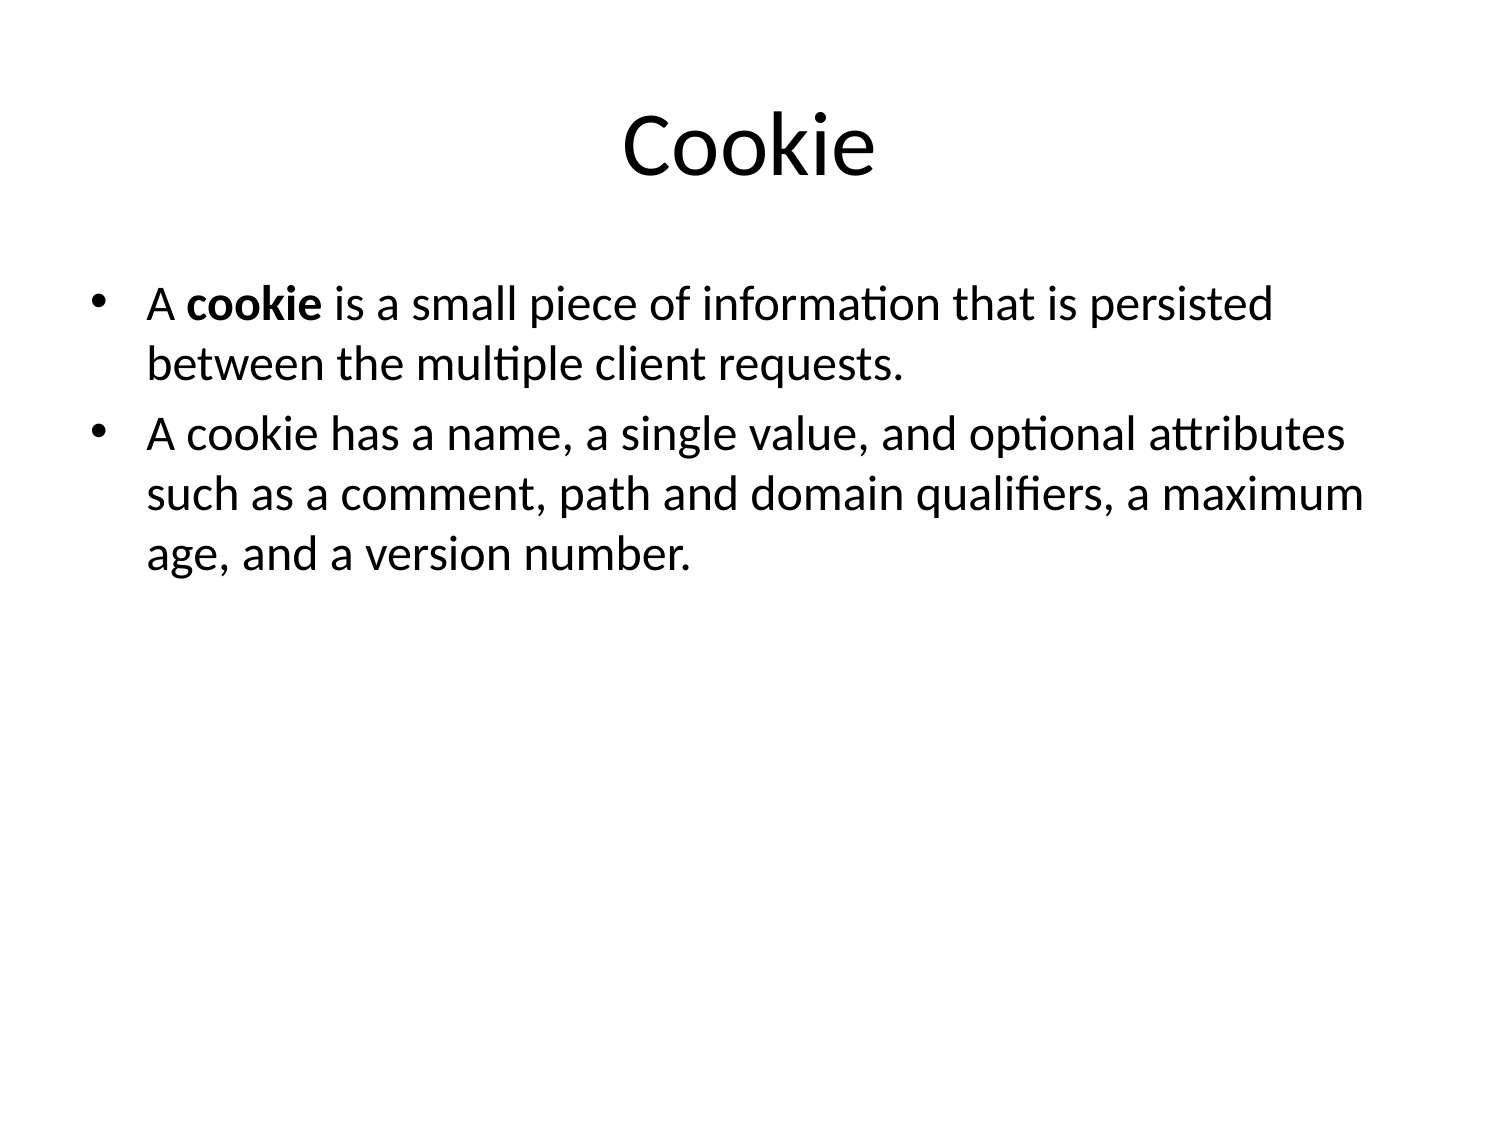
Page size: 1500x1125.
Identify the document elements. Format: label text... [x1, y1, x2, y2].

list A cookie is a small piece of information that is persisted between the multiple client requests. A cookie has a name, a single value, and optional attributes such as a comment, path and domain qualifiers, a maximum age, and a version number. [75, 262, 1425, 1005]
title Cookie [75, 45, 1425, 233]
